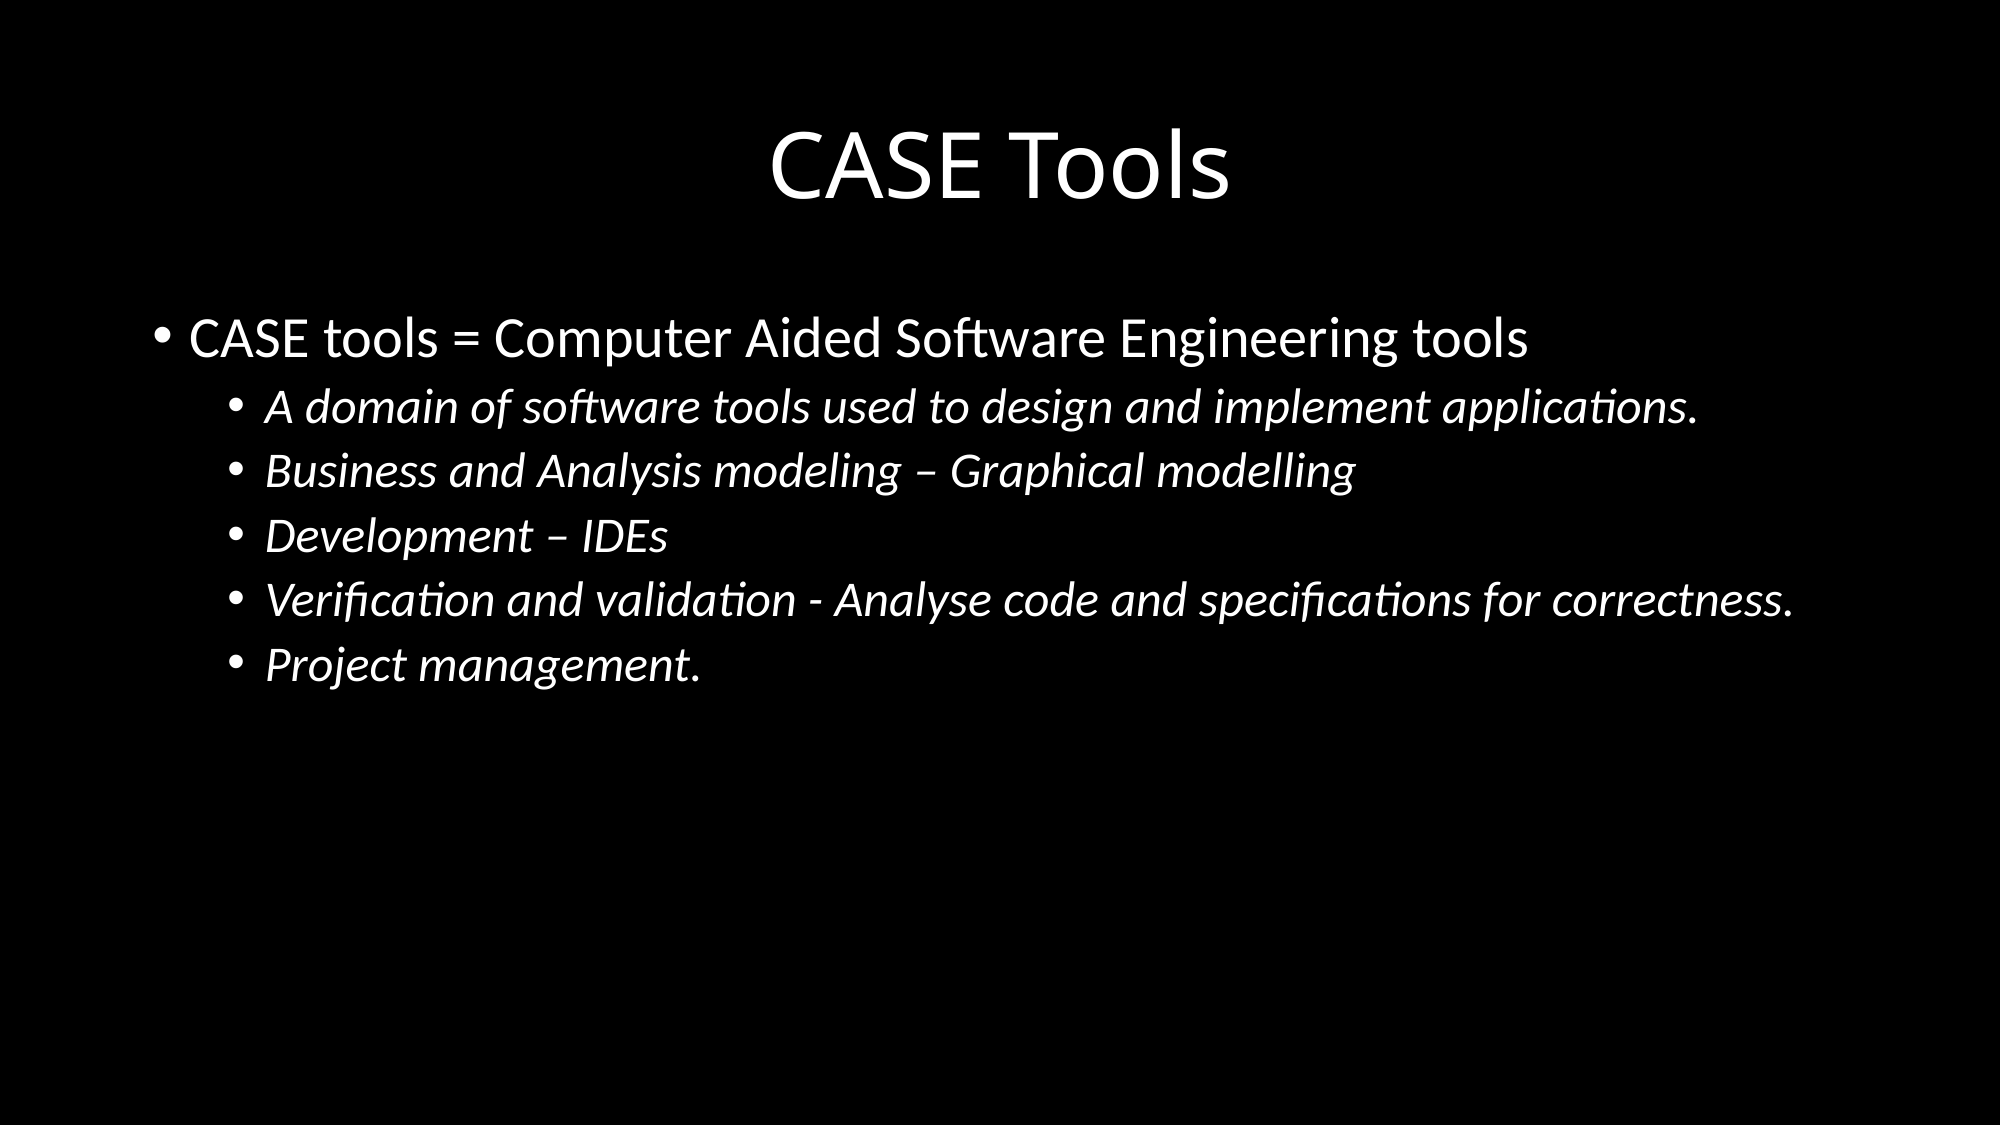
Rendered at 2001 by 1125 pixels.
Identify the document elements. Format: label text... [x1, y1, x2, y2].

title CASE Tools [137, 59, 1863, 278]
list CASE tools = Computer Aided Software Engineering tools A domain of software tools used to design and implement applications. Business and Analysis modeling – Graphical modelling Development – IDEs Verification and validation - Analyse code and specifications for correctness. Project management. [137, 299, 1863, 1014]
